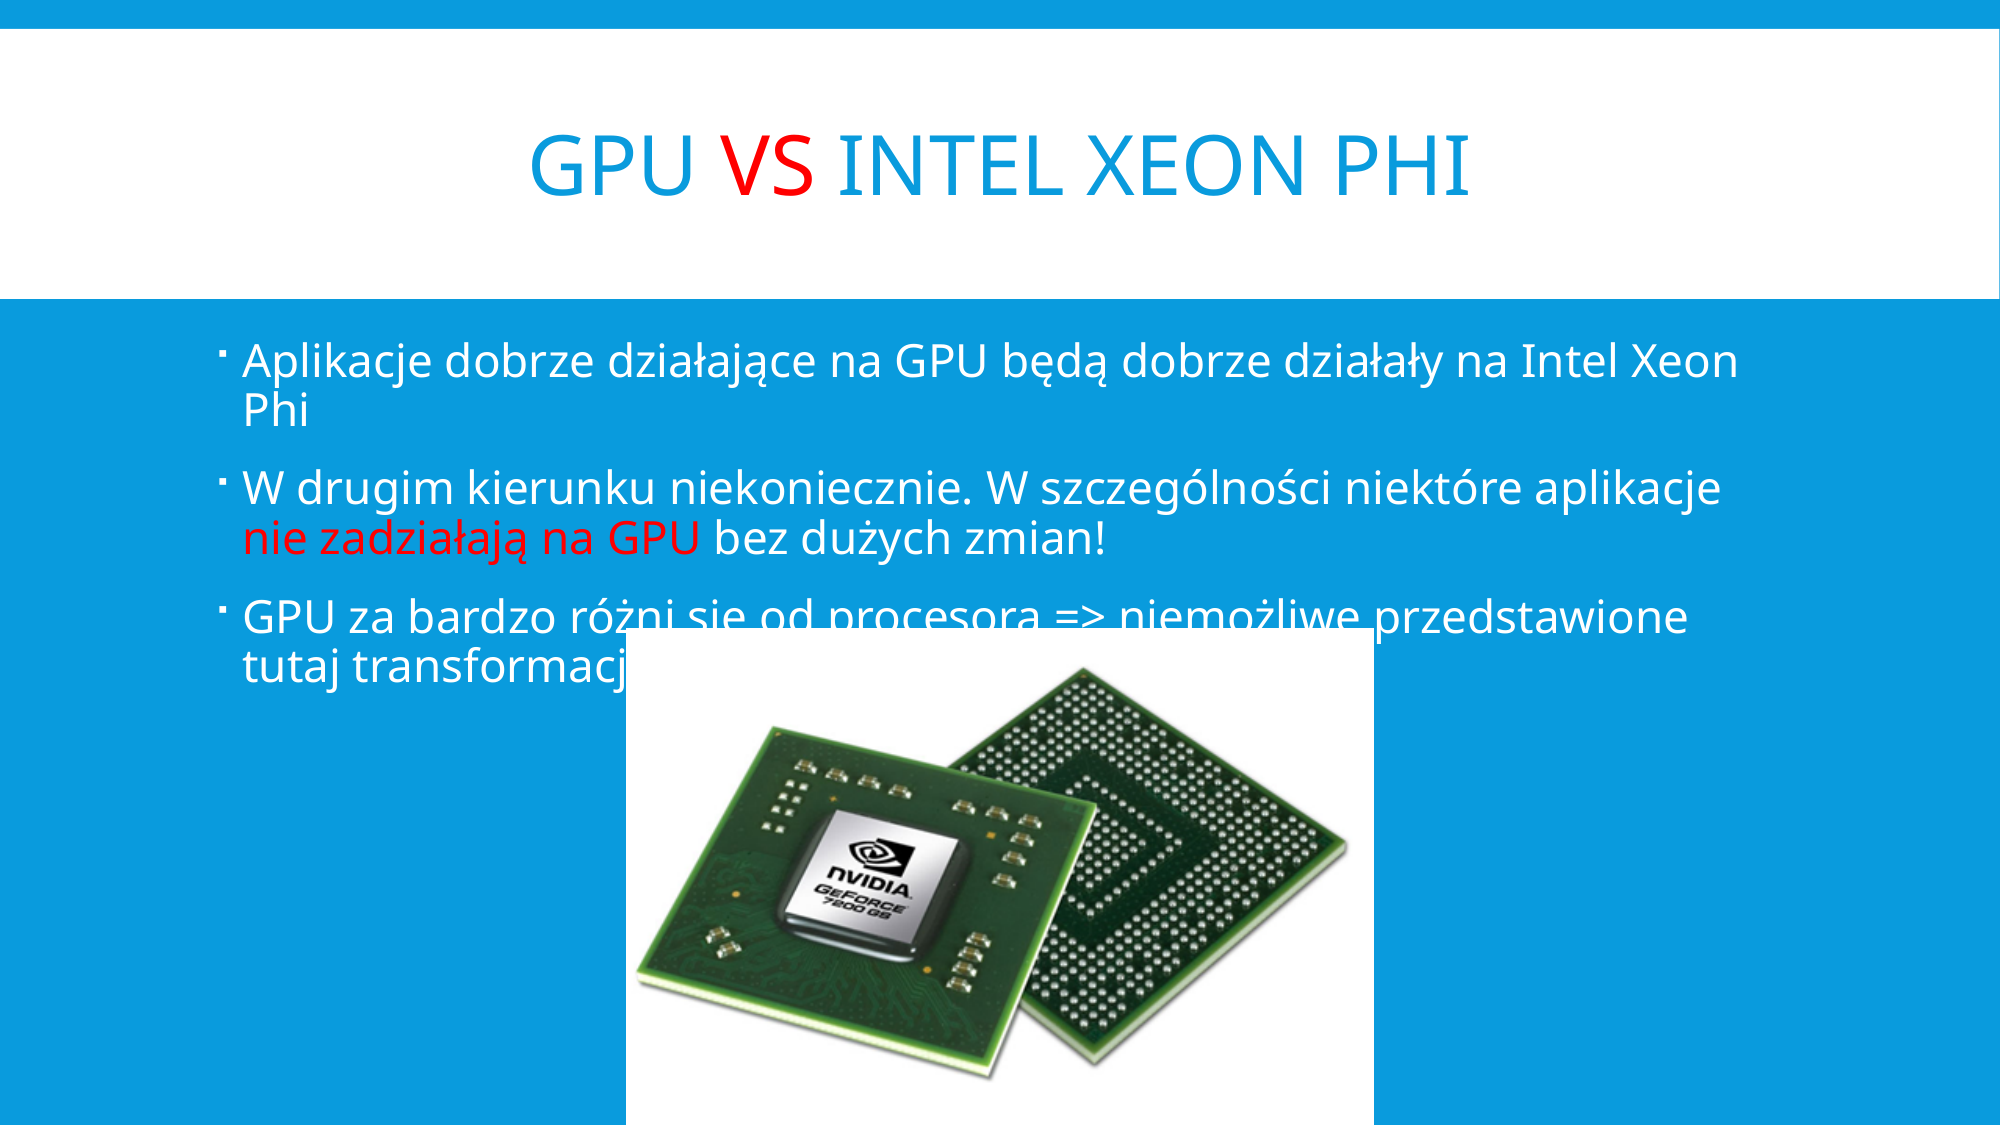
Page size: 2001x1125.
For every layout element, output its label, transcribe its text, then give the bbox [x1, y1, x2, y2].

picture [626, 627, 1373, 1125]
title GPU vs intel xeon phi [197, 46, 1803, 295]
list Aplikacje dobrze działające na GPU będą dobrze działały na Intel Xeon Phi W drugim kierunku niekoniecznie. W szczególności niektóre aplikacje nie zadziałają na GPU bez dużych zmian! GPU za bardzo różni się od procesora => niemożliwe przedstawione tutaj transformacje [197, 329, 1803, 1020]
